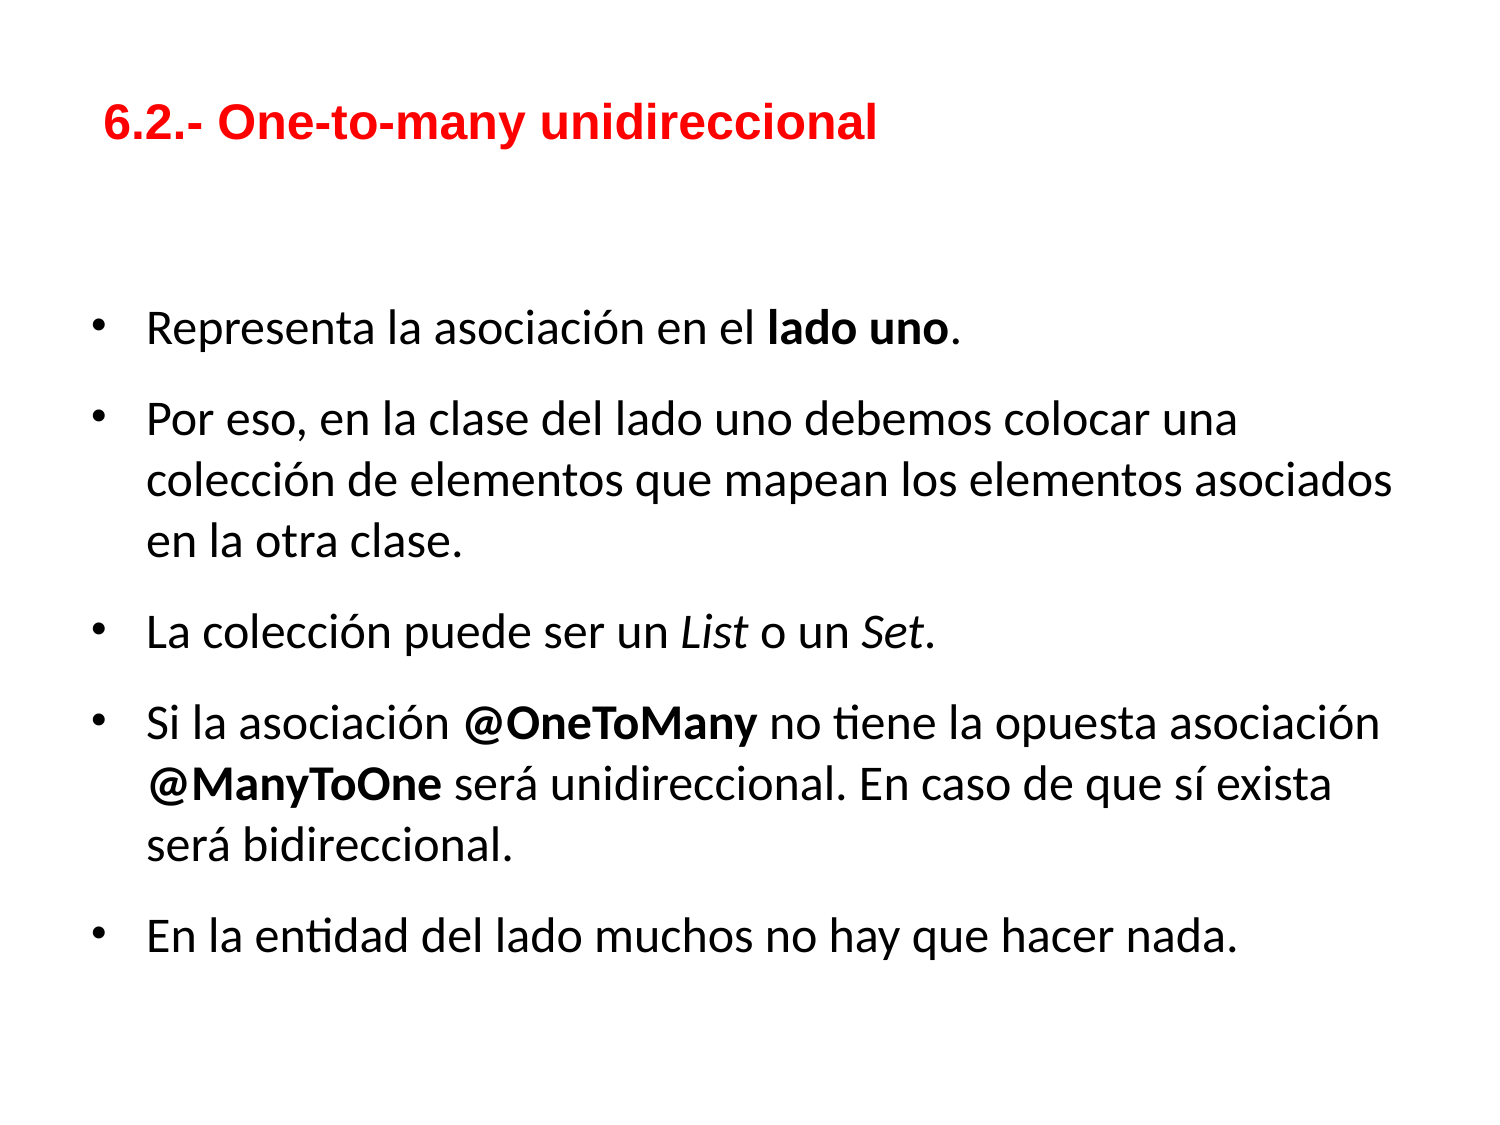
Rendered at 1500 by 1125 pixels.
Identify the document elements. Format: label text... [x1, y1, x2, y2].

text_box 6.2.- One-to-many unidireccional [88, 82, 1425, 157]
text_box Representa la asociación en el lado uno. Por eso, en la clase del lado uno debemos colocar una colección de elementos que mapean los elementos asociados en la otra clase. La colección puede ser un List o un Set. Si la asociación @OneToMany no tiene la opuesta asociación @ManyToOne será unidireccional. En caso de que sí exista será bidireccional. En la entidad del lado muchos no hay que hacer nada. [74, 206, 1425, 1015]
